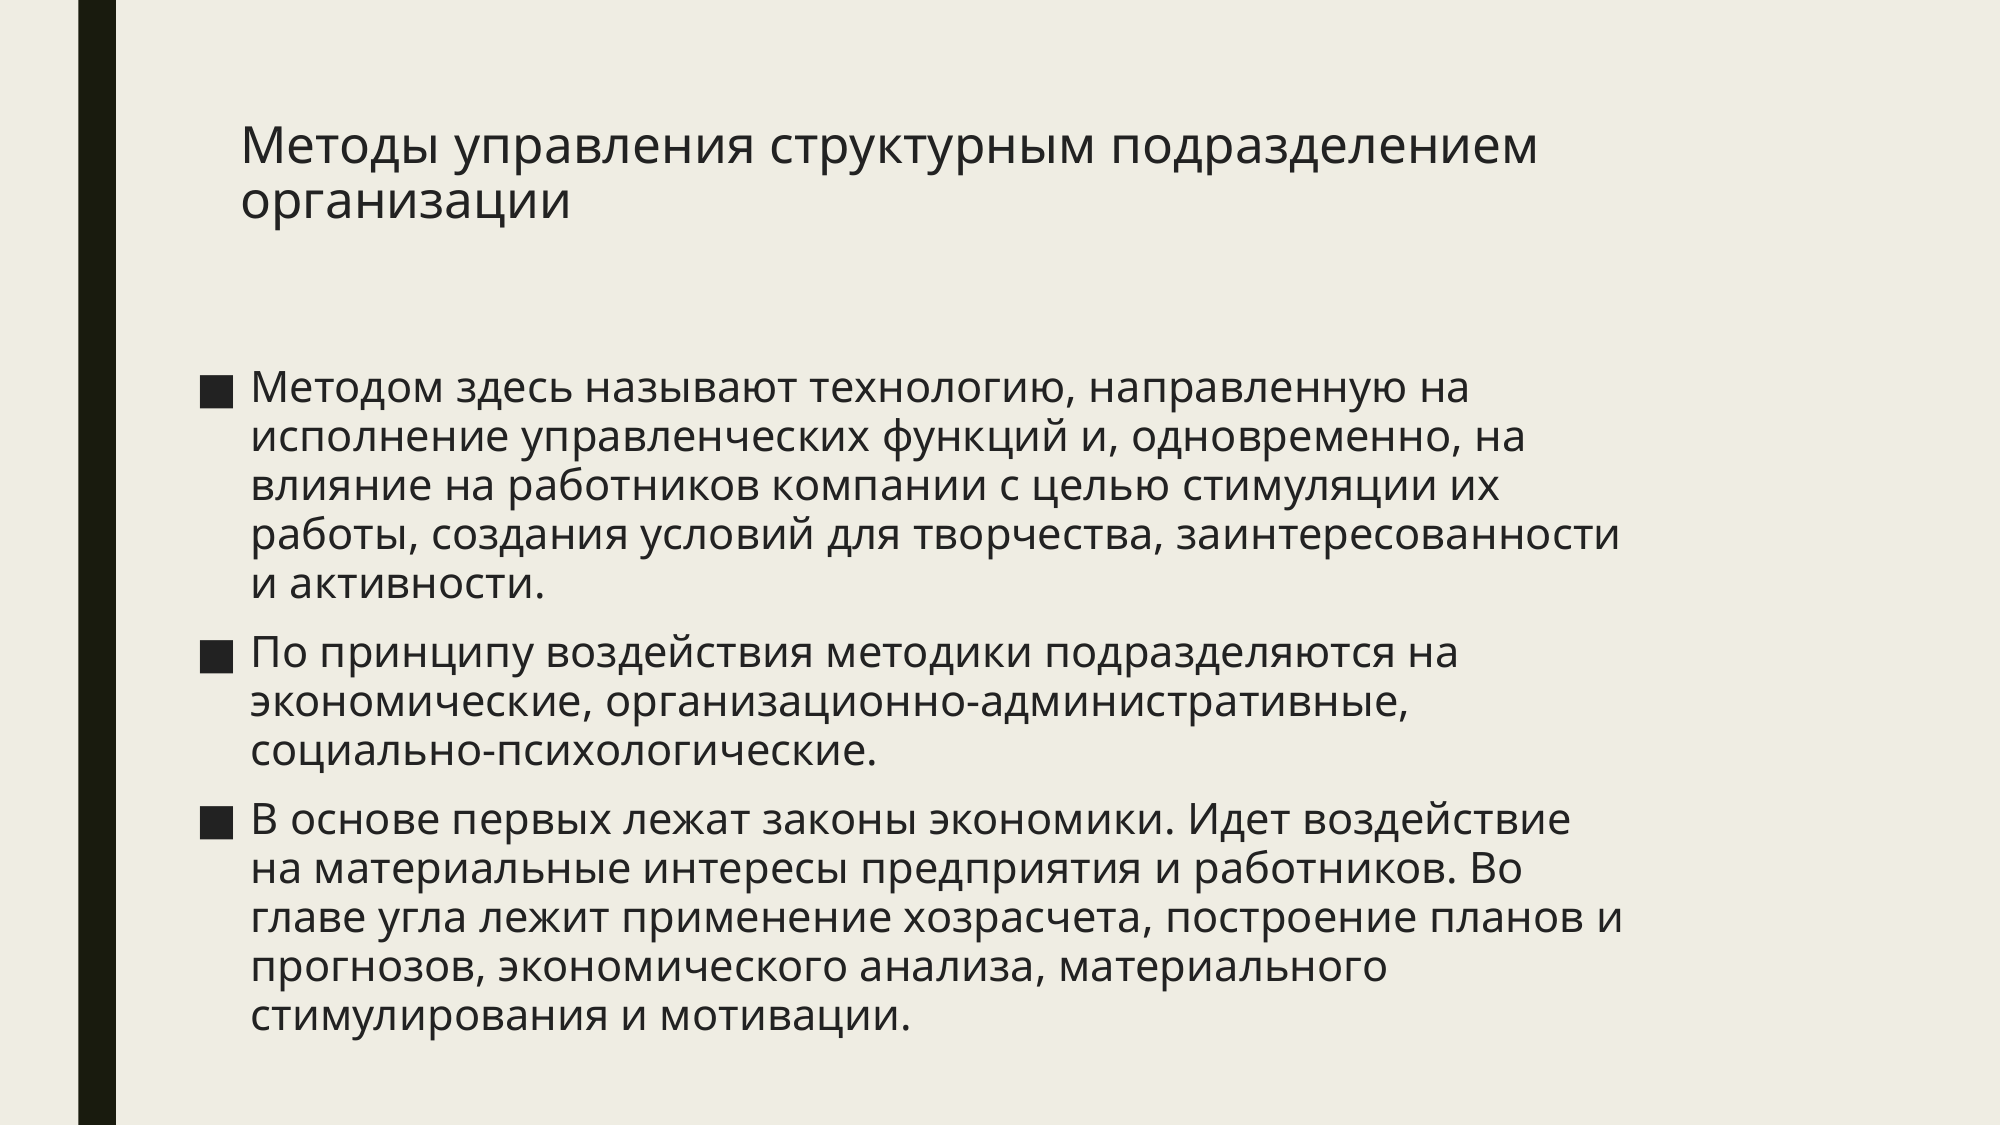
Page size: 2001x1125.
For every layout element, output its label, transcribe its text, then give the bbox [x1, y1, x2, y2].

list Методом здесь называют технологию, направленную на исполнение управленческих функций и, одновременно, на влияние на работников компании с целью стимуляции их работы, создания условий для творчества, заинтересованности и активности. По принципу воздействия методики подразделяются на экономические, организационно-административные, социально-психологические. В основе первых лежат законы экономики. Идет воздействие на материальные интересы предприятия и работников. Во главе угла лежит применение хозрасчета, построение планов и прогнозов, экономического анализа, материального стимулирования и мотивации. [181, 356, 1650, 1053]
title Методы управления структурным подразделением организации [225, 112, 1800, 357]
